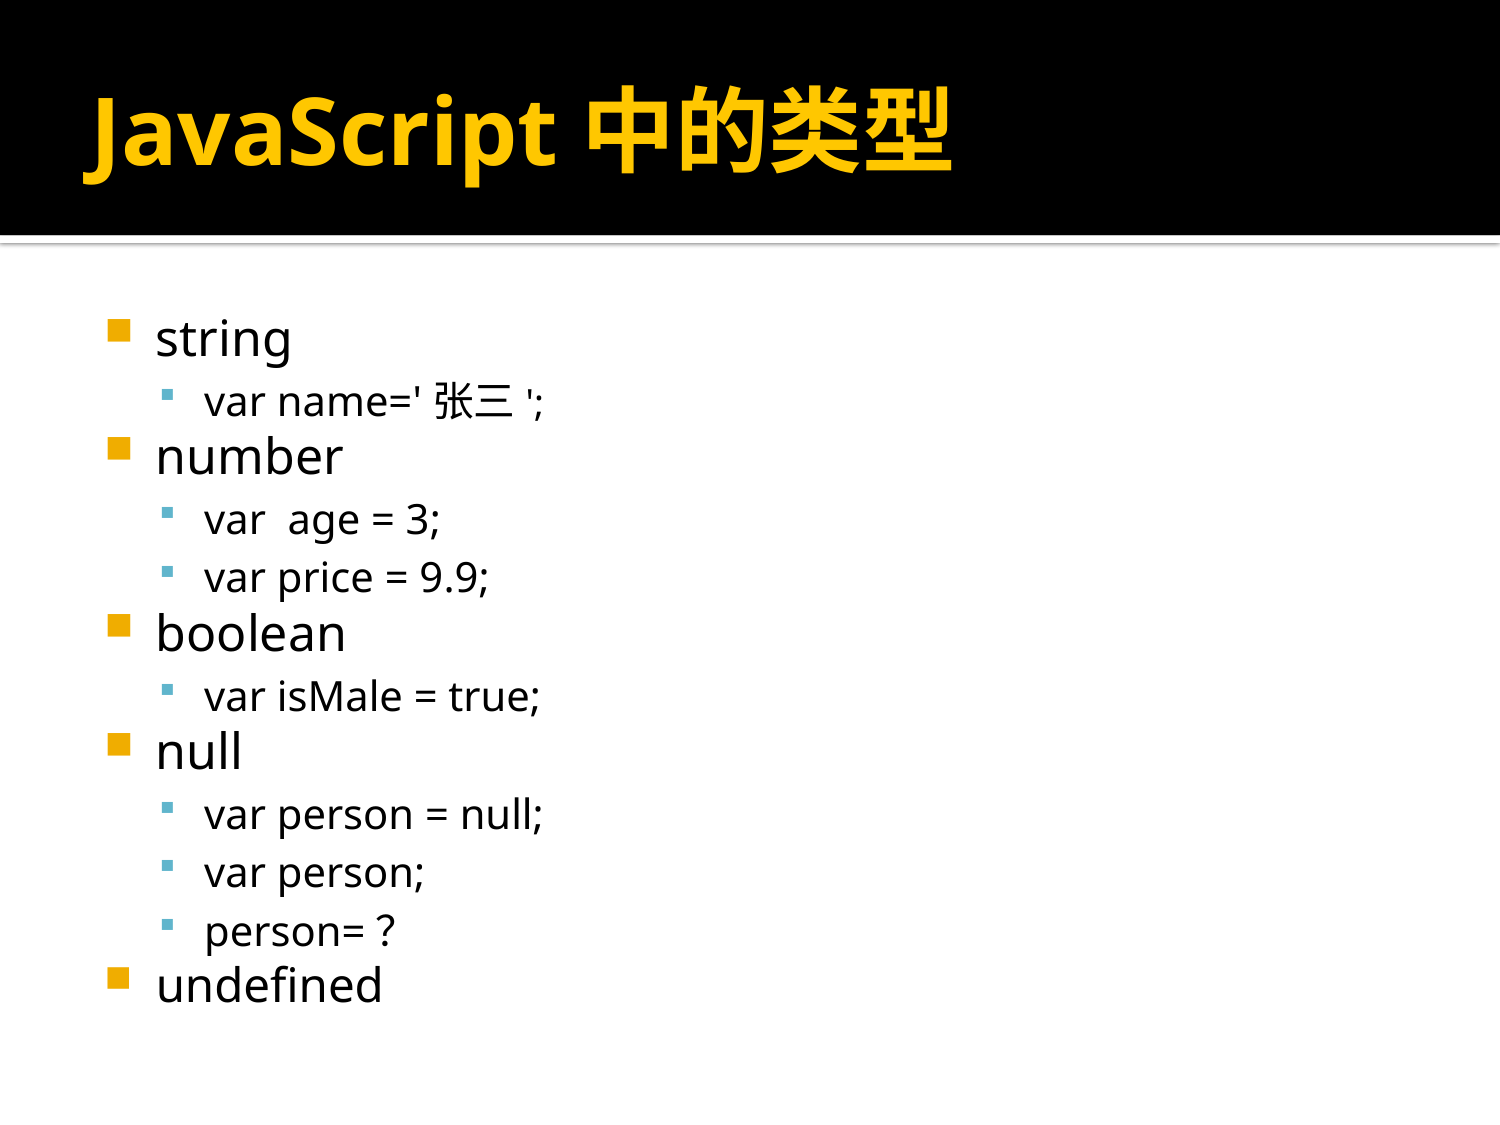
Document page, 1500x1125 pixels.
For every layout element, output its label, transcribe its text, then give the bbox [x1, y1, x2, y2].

list string var name='张三'; number var age = 3; var price = 9.9; boolean var isMale = true; null var person = null; var person; person=？ undefined [74, 290, 1426, 1051]
title JavaScript中的类型 [75, 25, 1425, 231]
